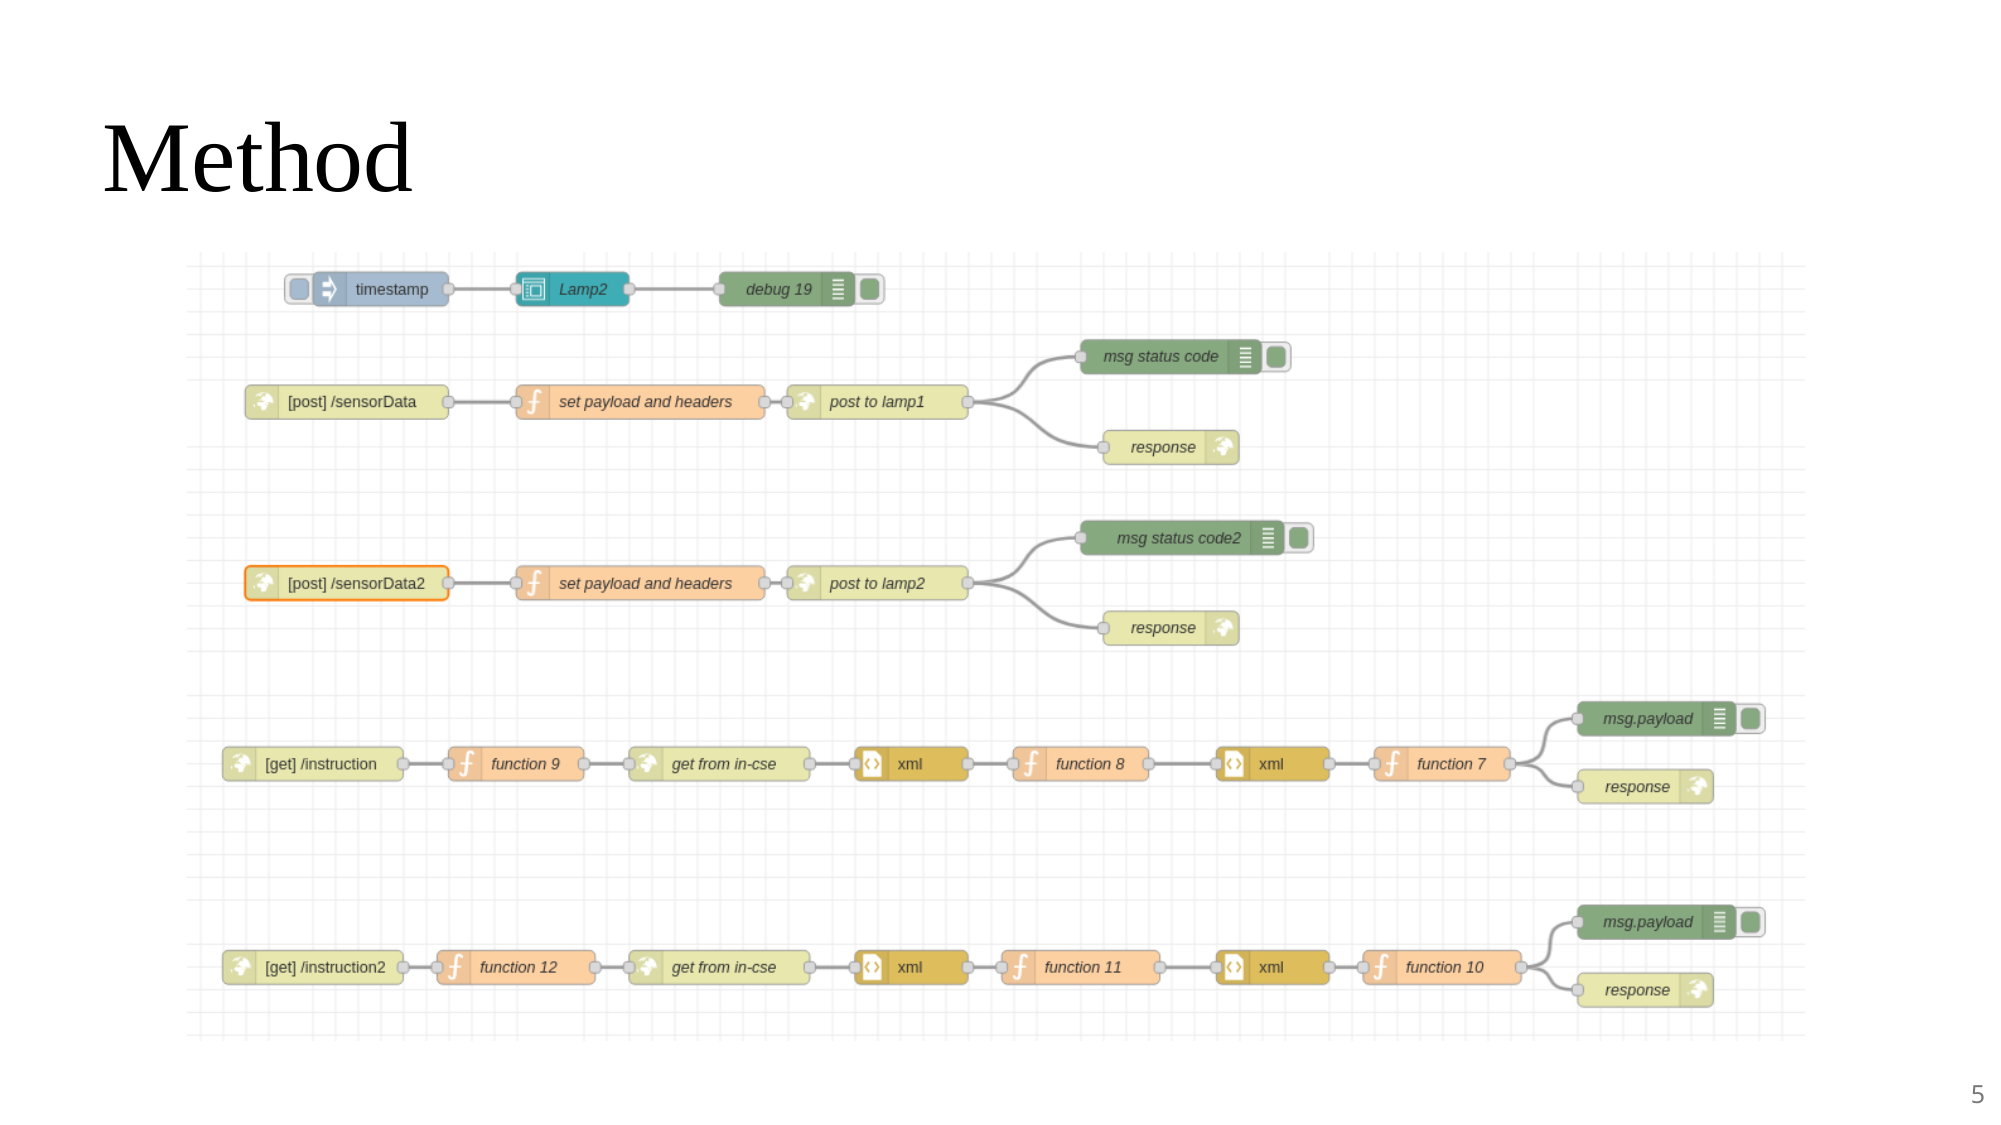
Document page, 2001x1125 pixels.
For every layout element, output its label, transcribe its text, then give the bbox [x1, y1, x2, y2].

title Method [87, 50, 1813, 268]
picture [186, 251, 1806, 1041]
slide_number 5 [1550, 1065, 2000, 1125]
